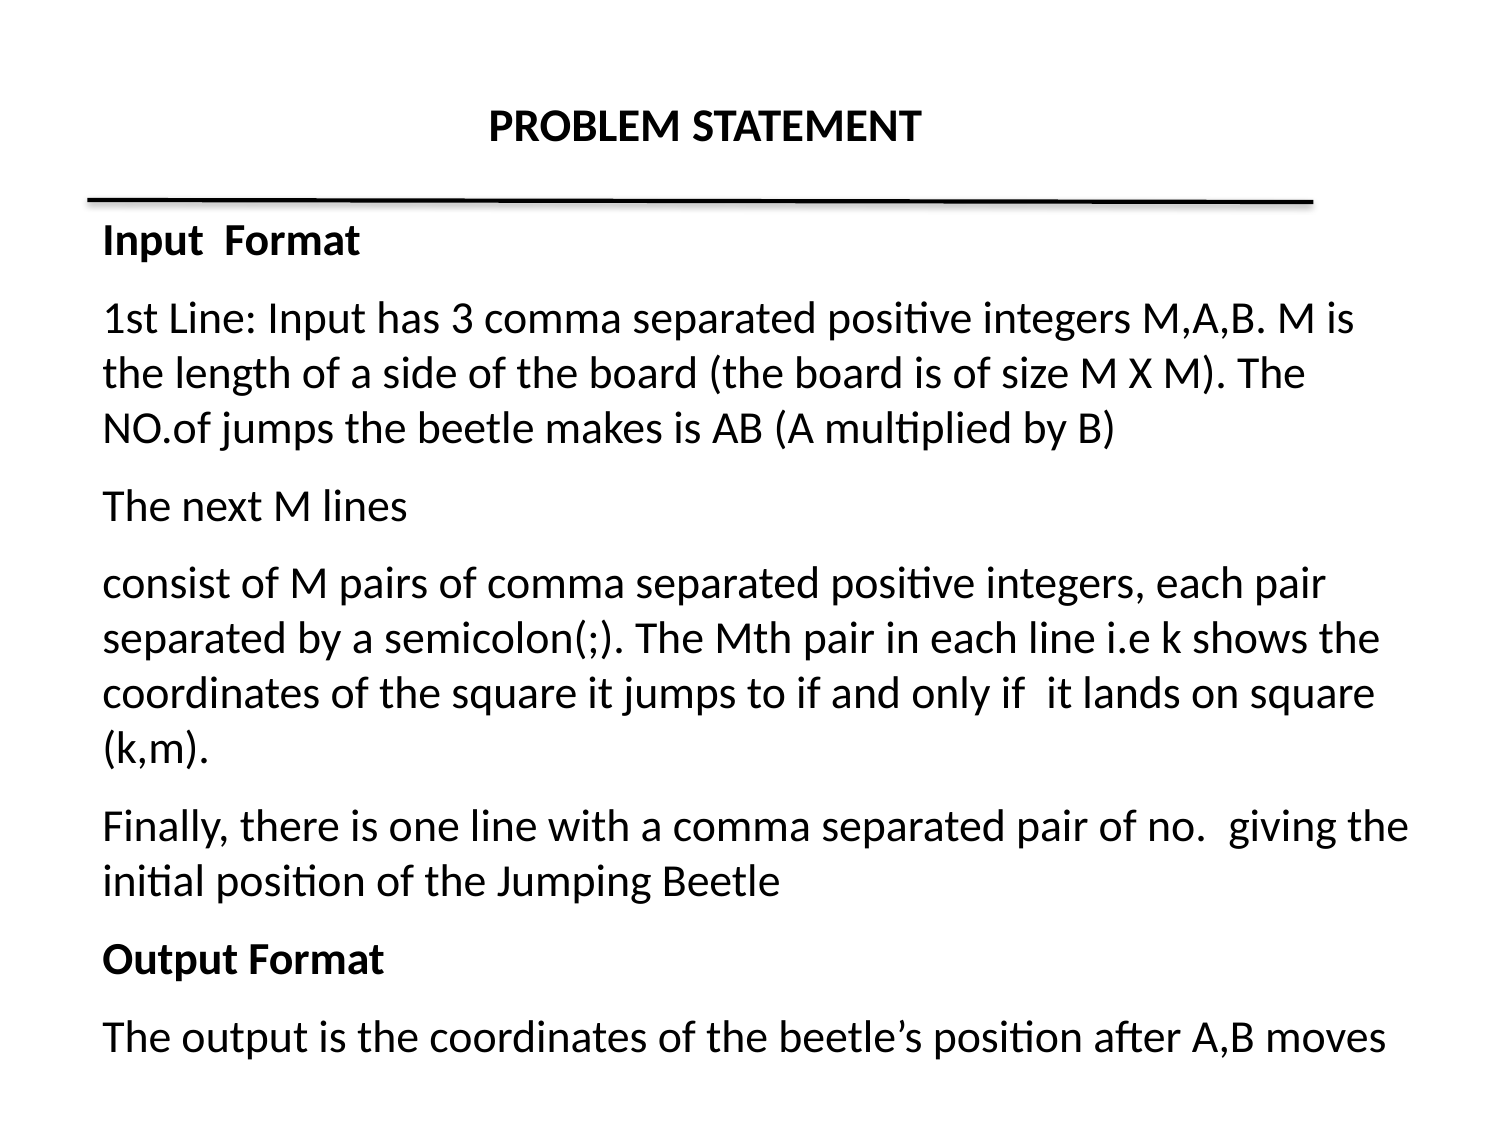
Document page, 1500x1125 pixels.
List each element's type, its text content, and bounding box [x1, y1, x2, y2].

text_box Input Format 1st Line: Input has 3 comma separated positive integers M,A,B. M is the length of a side of the board (the board is of size M X M). The NO.of jumps the beetle makes is AB (A multiplied by B) The next M lines consist of M pairs of comma separated positive integers, each pair separated by a semicolon(;). The Mth pair in each line i.e k shows the coordinates of the square it jumps to if and only if it lands on square (k,m). Finally, there is one line with a comma separated pair of no. giving the initial position of the Jumping Beetle Output Format The output is the coordinates of the beetle’s position after A,B moves [87, 202, 1432, 1070]
text_box PROBLEM STATEMENT [69, 87, 1363, 165]
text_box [87, 199, 1314, 203]
